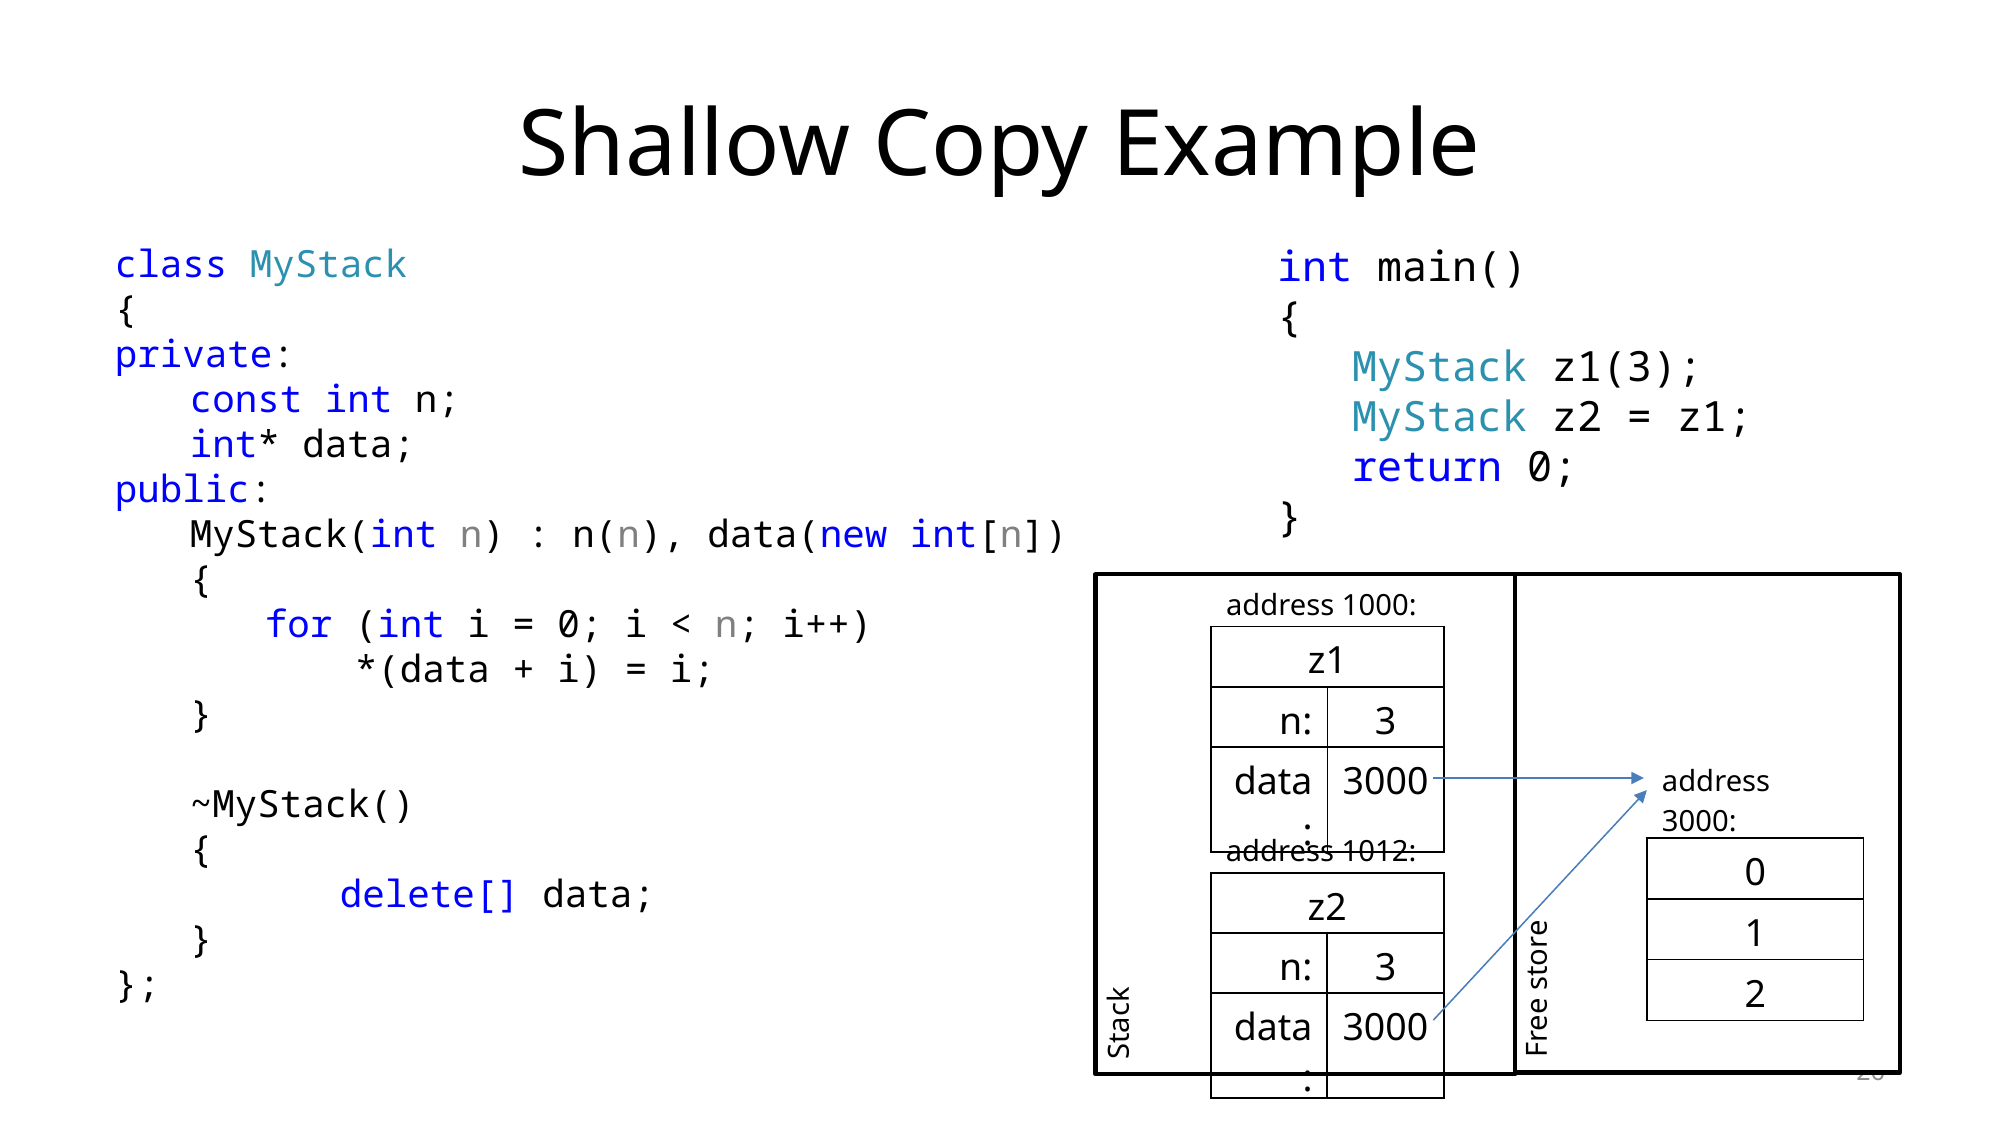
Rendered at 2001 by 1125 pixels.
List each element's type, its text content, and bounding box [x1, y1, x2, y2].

table_header address 1012: [1211, 823, 1428, 872]
table_cell 3 [1328, 934, 1428, 992]
table_cell 3000 [1328, 748, 1443, 823]
table_cell data: [1212, 748, 1327, 823]
table_cell 1 [1652, 900, 1863, 959]
table_cell n: [1212, 934, 1326, 992]
text_box Free store [1510, 1029, 1561, 1073]
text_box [1433, 789, 1648, 1021]
table_cell z1 [1212, 627, 1443, 686]
table_header address 1000: [1211, 577, 1444, 626]
table_cell data: [1212, 994, 1326, 1097]
title Shallow Copy Example [99, 45, 1900, 233]
table_cell 0 [1652, 839, 1863, 898]
text_box [1093, 572, 1517, 1076]
table_cell 3 [1328, 688, 1443, 746]
text_box Stack [1092, 920, 1142, 1075]
text_box int main() { MyStack z1(3); MyStack z2 = z1; return 0; } [1262, 232, 1808, 548]
table_cell 2 [1652, 960, 1863, 1020]
text_box class MyStack { private: const int n; int* data; public: MyStack(int n) : n(n), data(new int[n]) { for (int i = 0; i < n; i++) *(data + i) = i; } ~MyStack() { delete[] data; } }; [99, 232, 1096, 1013]
table_header address 3000: [1647, 753, 1864, 837]
slide_number 26 [1433, 1075, 1900, 1103]
table_cell z2 [1212, 874, 1428, 932]
table_cell 3000 [1328, 994, 1443, 1097]
table_cell n: [1212, 688, 1327, 746]
text_box [1517, 572, 1902, 1075]
